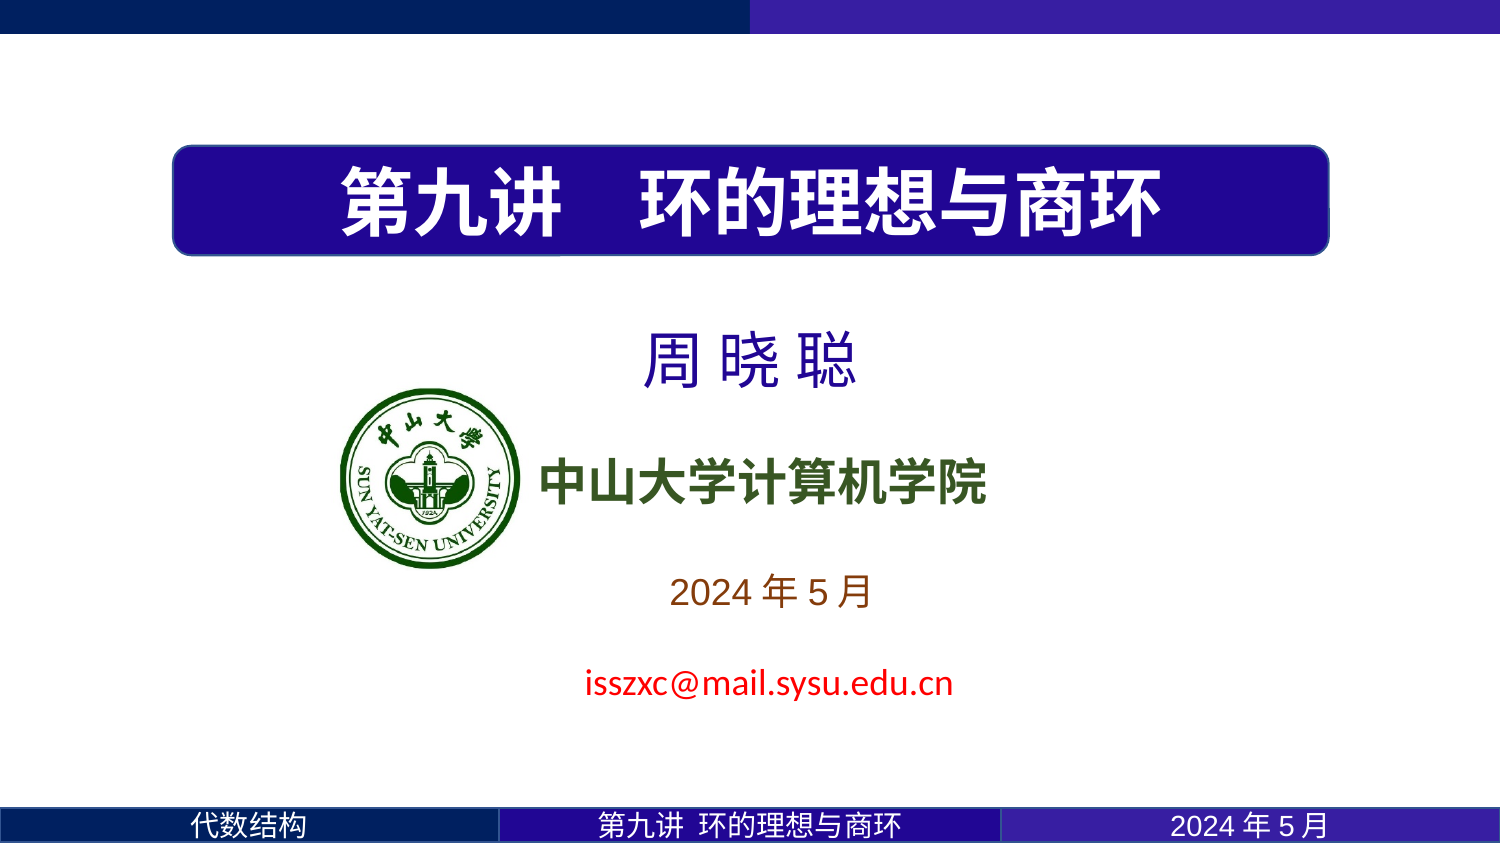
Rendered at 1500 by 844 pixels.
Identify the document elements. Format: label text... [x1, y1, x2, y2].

text_box 第九讲 环的理想与商环 [498, 807, 1000, 843]
text_box 2024年5月 [1000, 807, 1500, 843]
text_box 中山大学计算机学院 [538, 442, 1081, 518]
text_box [749, 0, 1500, 35]
text_box isszxc@mail.sysu.edu.cn [209, 650, 1329, 711]
text_box 2024年5月 [595, 560, 949, 621]
text_box 周 晓 聪 [537, 313, 962, 404]
text_box 代数结构 [0, 807, 498, 843]
text_box [0, 0, 749, 35]
text_box 第九讲 环的理想与商环 [171, 144, 1330, 257]
picture [320, 382, 538, 575]
